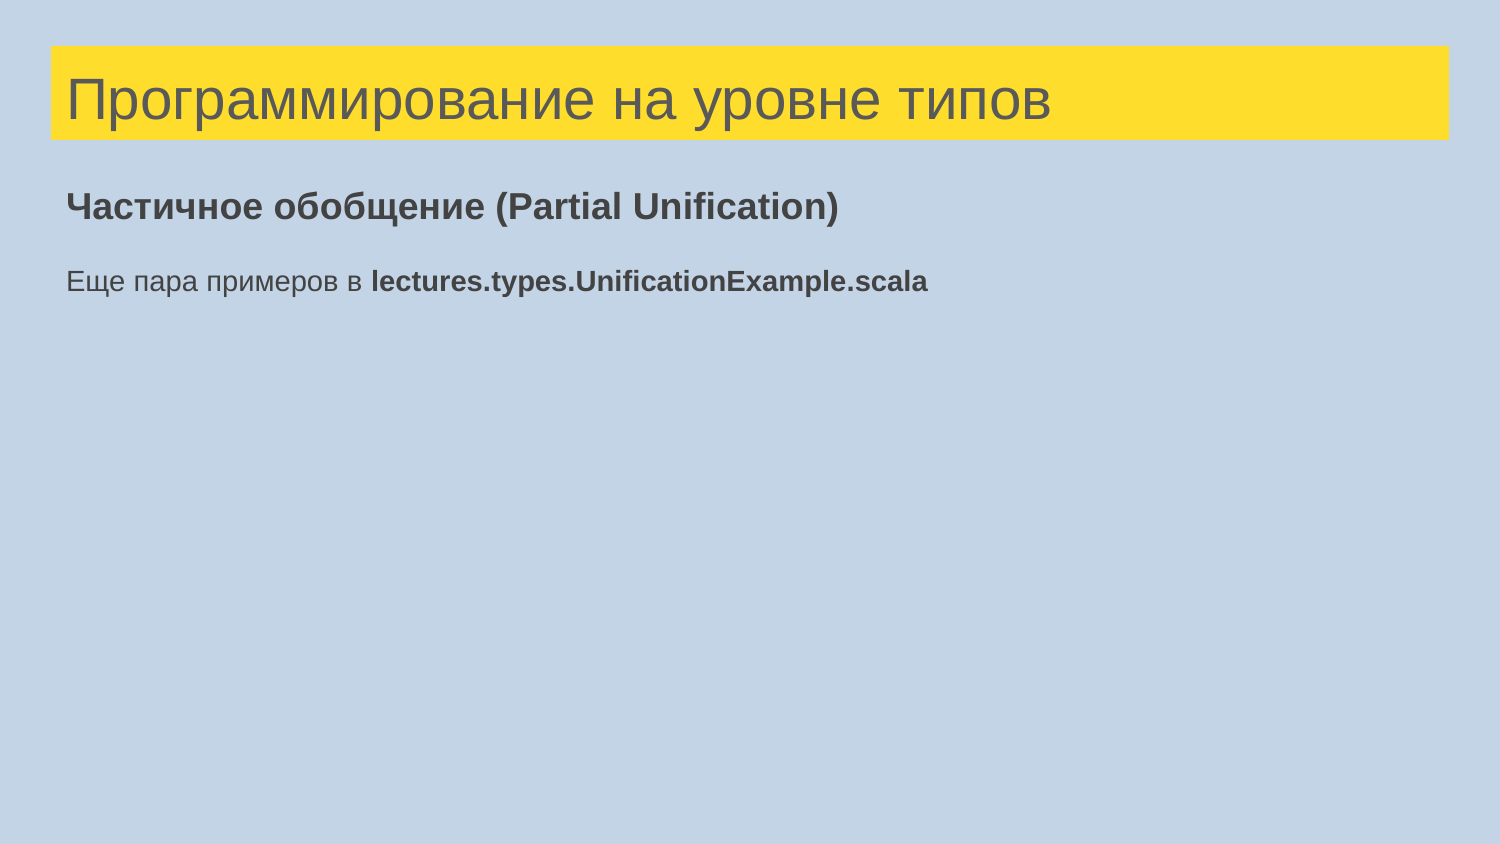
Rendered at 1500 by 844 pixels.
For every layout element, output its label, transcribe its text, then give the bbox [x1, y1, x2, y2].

text_box Частичное обобщение (Partial Unification) Еще пара примеров в lectures.types.UnificationExample.scala [51, 167, 1449, 618]
title Программирование на уровне типов [51, 45, 1449, 140]
